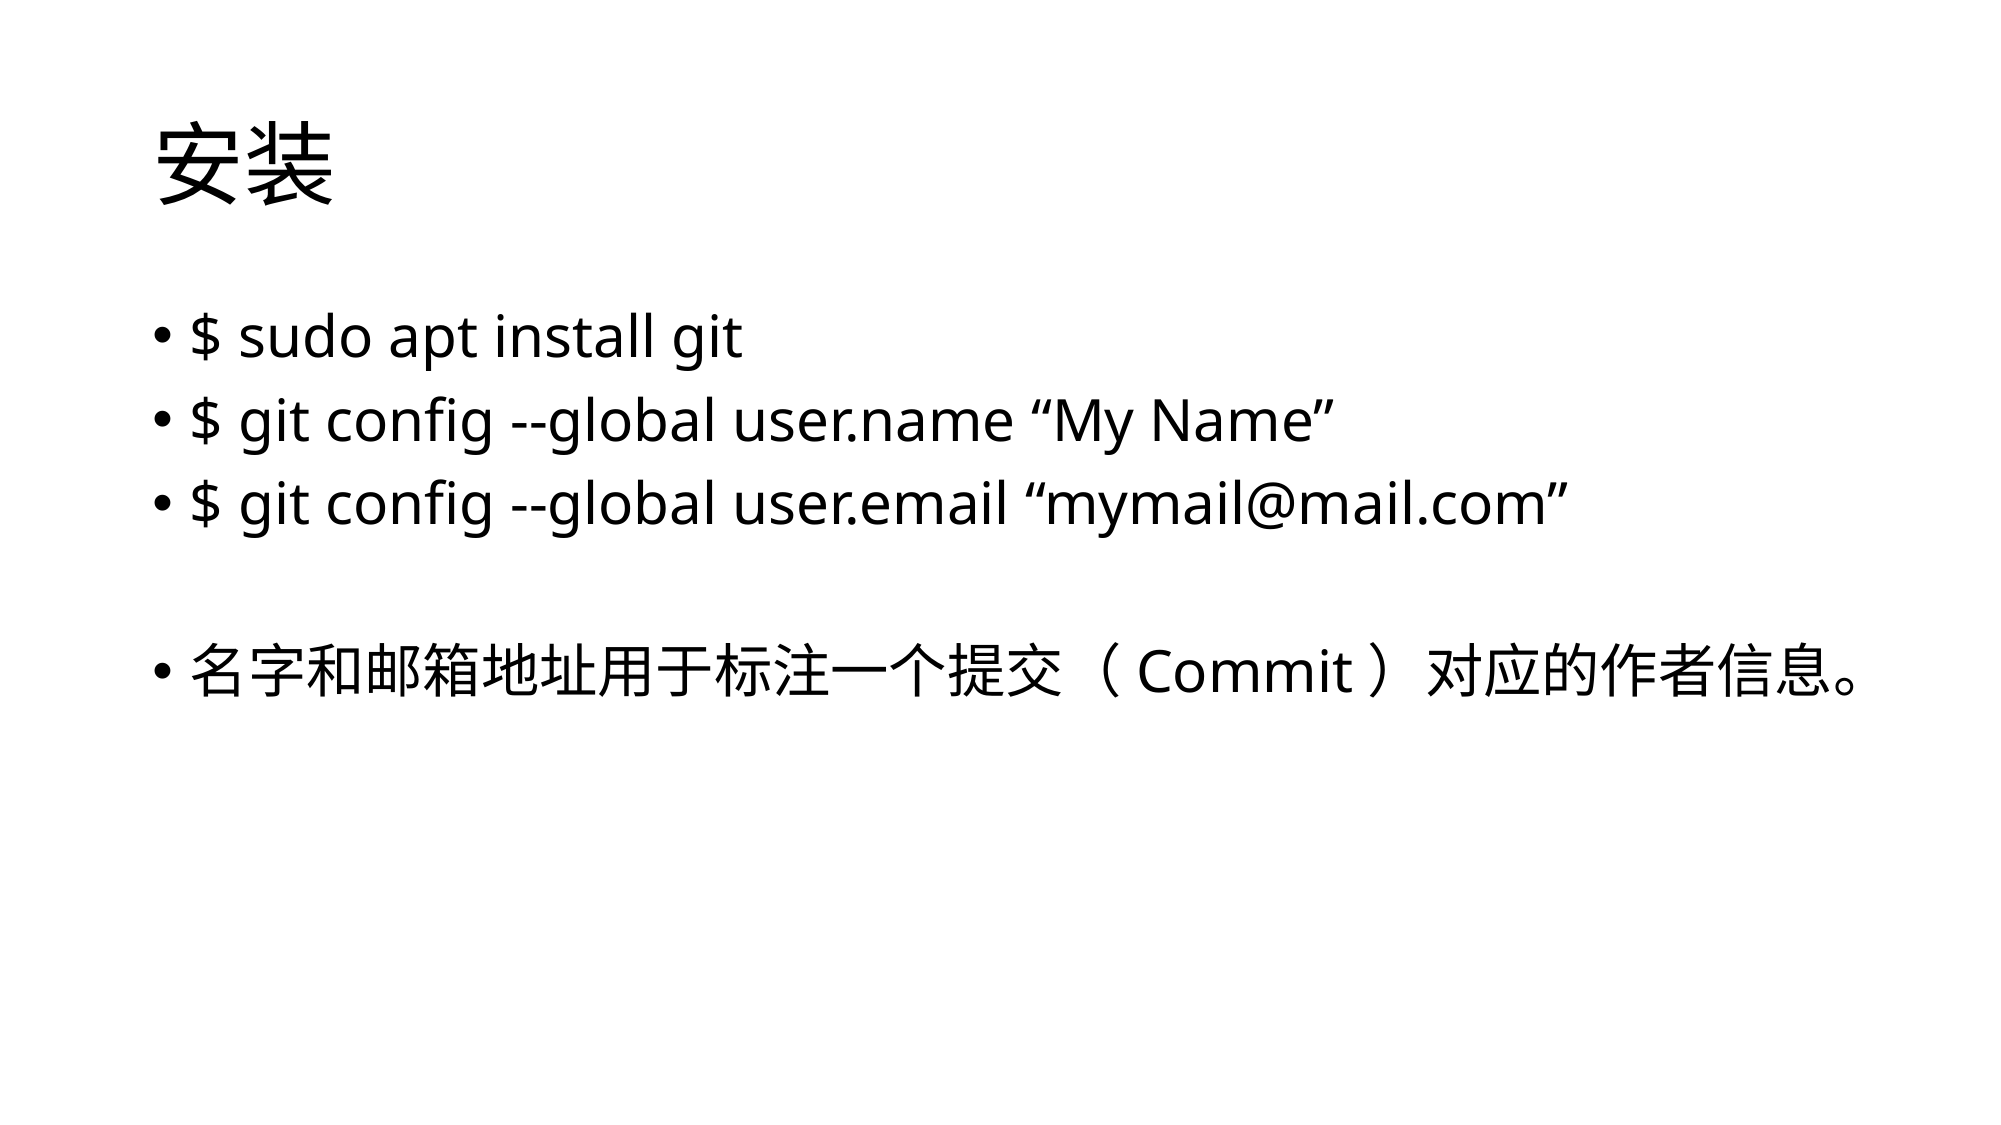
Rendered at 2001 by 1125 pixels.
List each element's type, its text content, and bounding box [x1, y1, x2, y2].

list $ sudo apt install git $ git config --global user.name “My Name” $ git config --global user.email “mymail@mail.com” 名字和邮箱地址用于标注一个提交（Commit）对应的作者信息。 [137, 299, 1863, 1014]
title 安装 [137, 59, 1863, 278]
